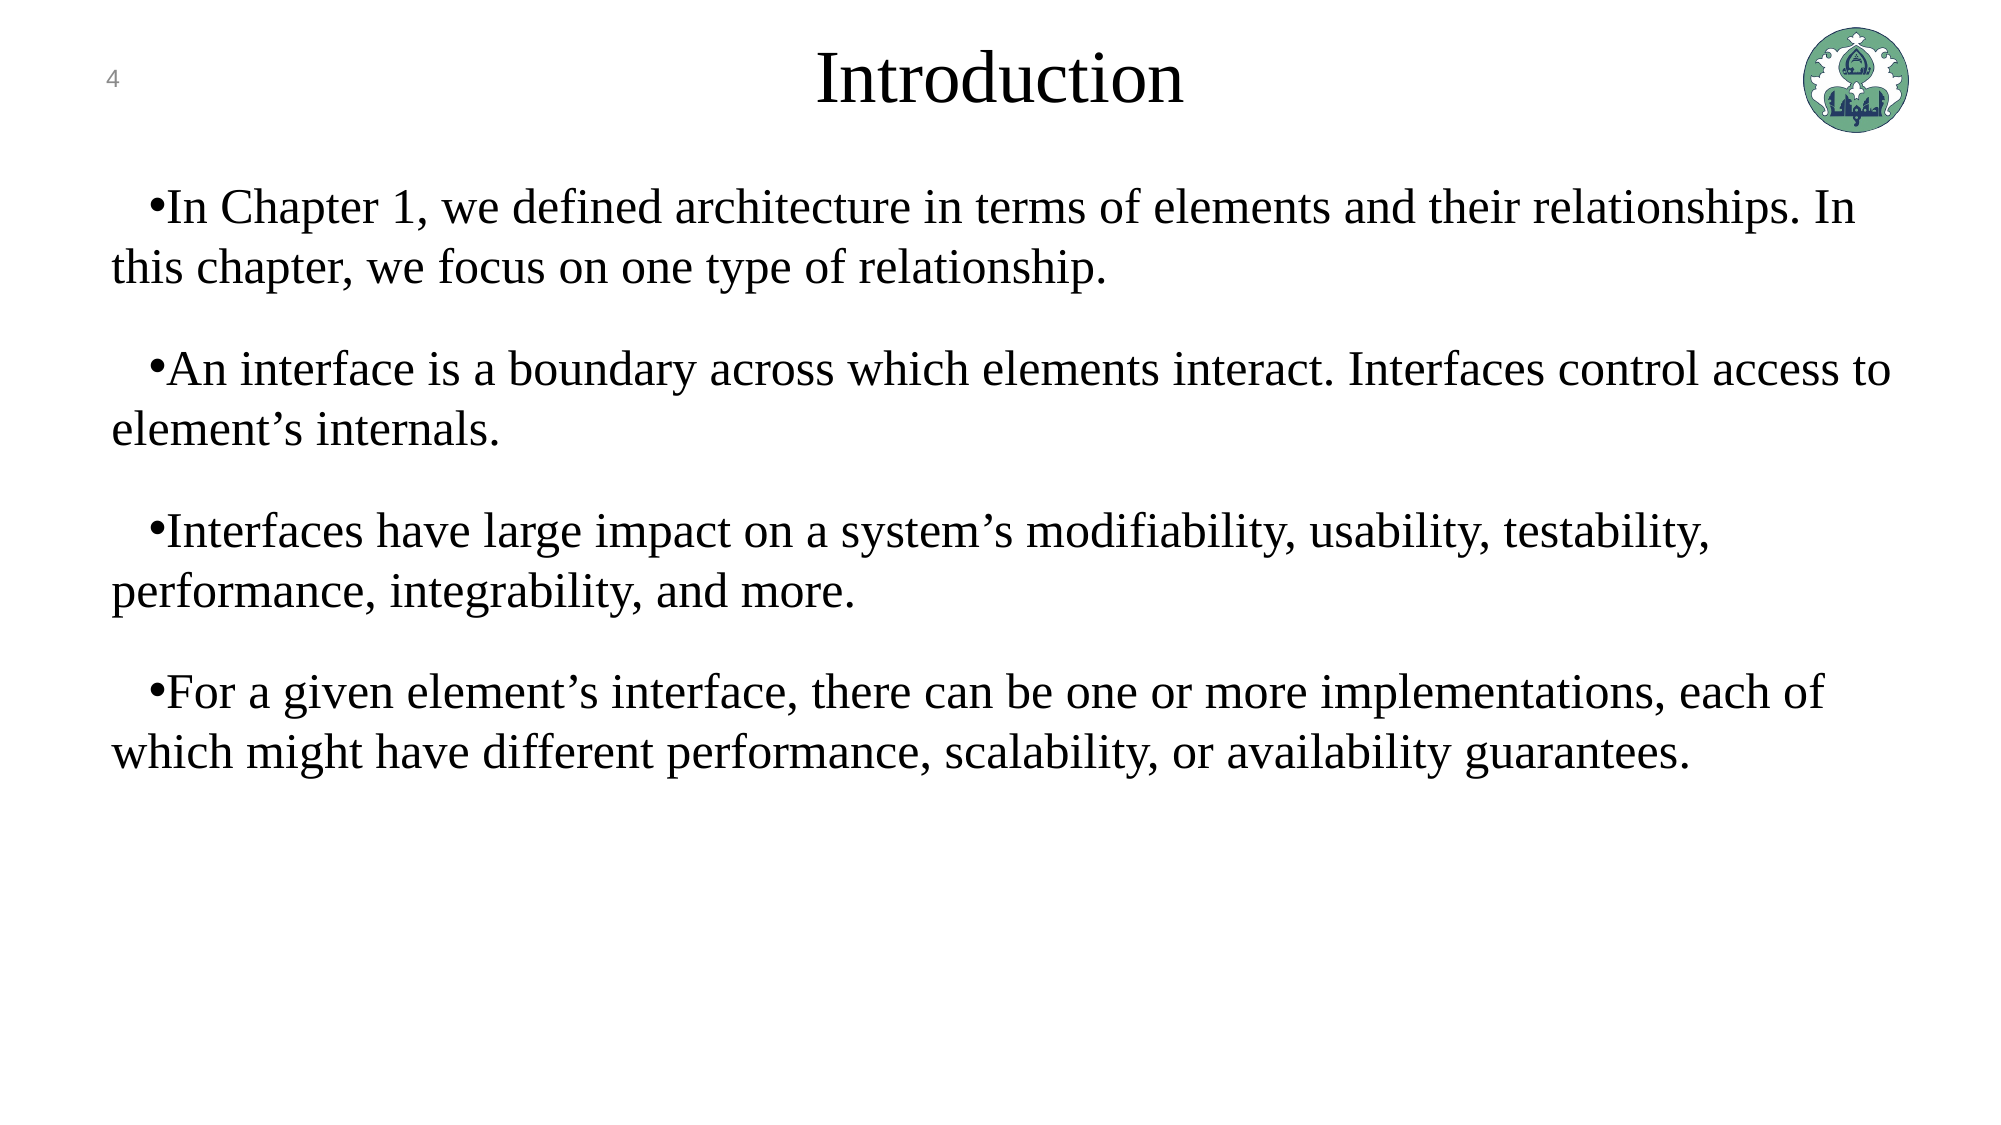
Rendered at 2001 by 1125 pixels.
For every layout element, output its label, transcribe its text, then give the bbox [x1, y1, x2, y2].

slide_number 4 [91, 25, 202, 131]
picture [1803, 27, 1909, 133]
list In Chapter 1, we defined architecture in terms of elements and their relationships. In this chapter, we focus on one type of relationship. An interface is a boundary across which elements interact. Interfaces control access to element’s internals. Interfaces have large impact on a system’s modifiability, usability, testability, performance, integrability, and more. For a given element’s interface, there can be one or more implementations, each of which might have different performance, scalability, or availability guarantees. [96, 166, 1911, 1098]
title Introduction [202, 25, 1857, 131]
